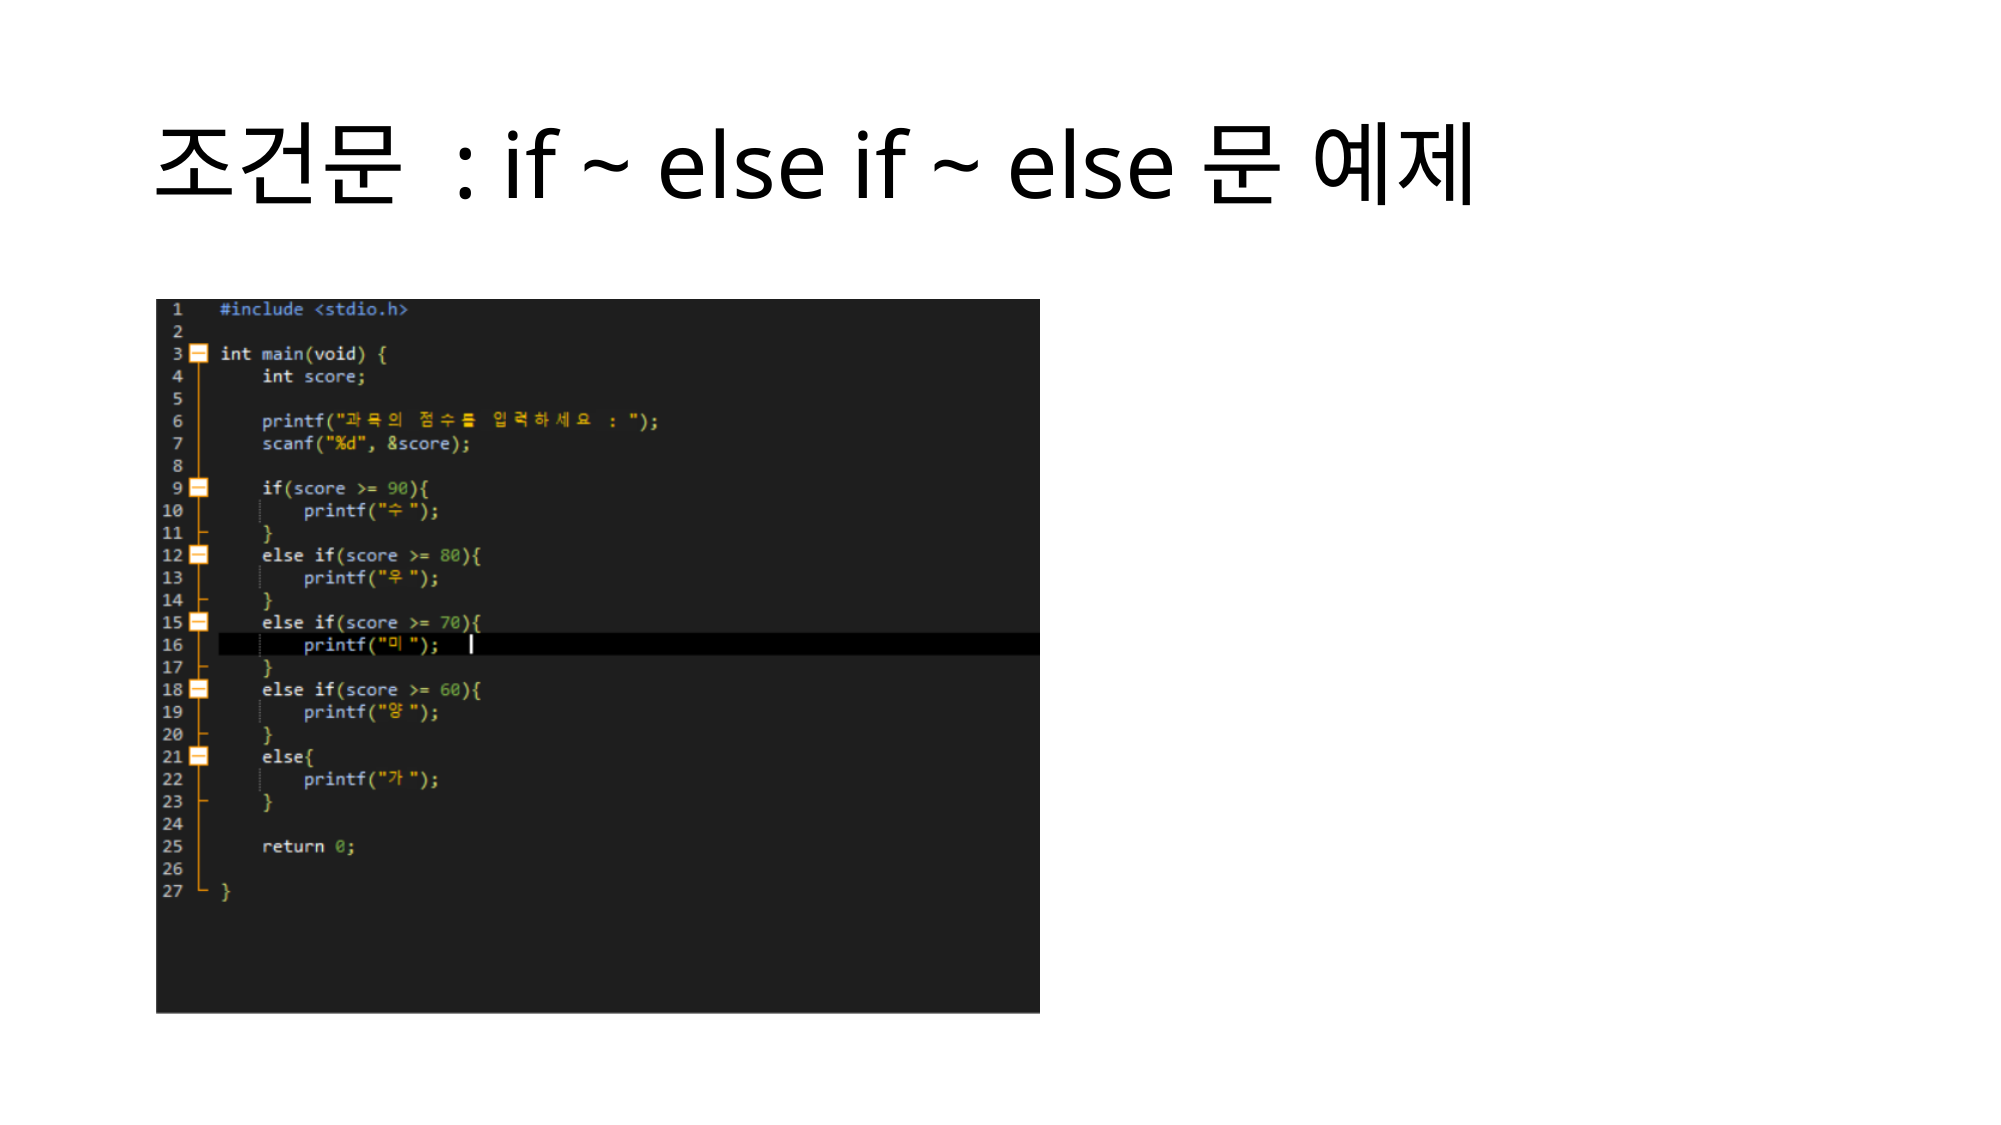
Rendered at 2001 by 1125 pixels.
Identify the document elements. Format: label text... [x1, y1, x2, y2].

title 조건문 : if ~ else if ~ else문 예제 [137, 59, 1863, 278]
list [156, 299, 1040, 1014]
